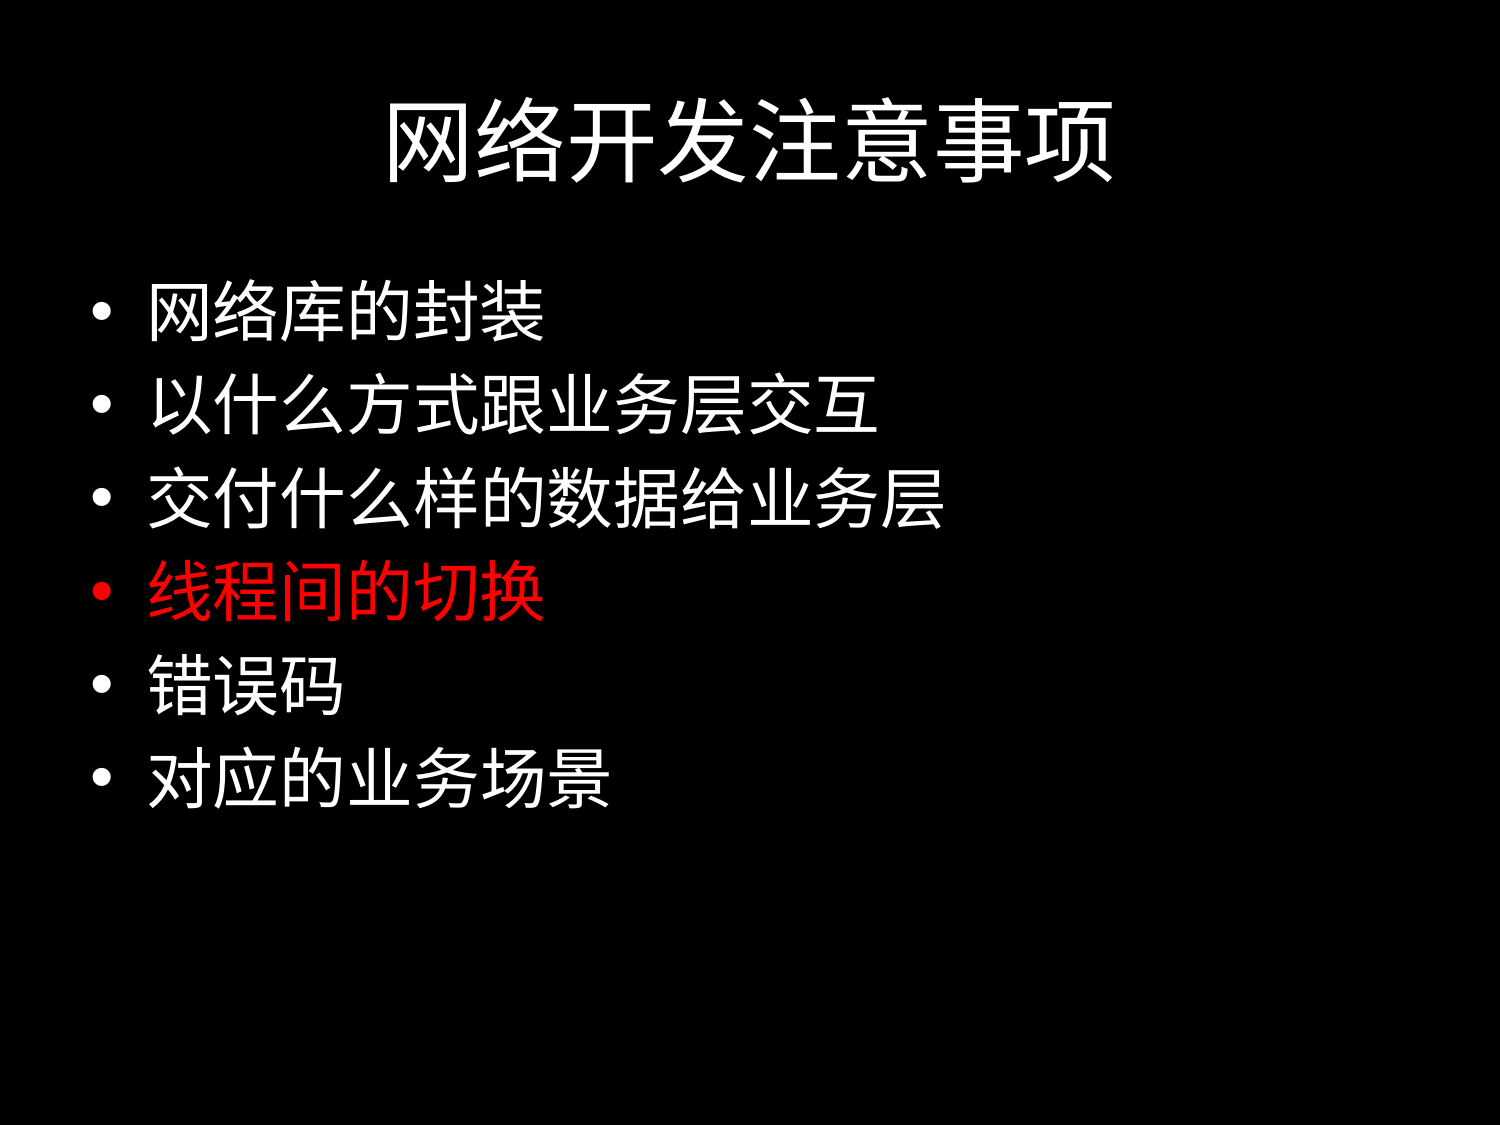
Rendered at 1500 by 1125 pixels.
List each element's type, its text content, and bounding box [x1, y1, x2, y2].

title 网络开发注意事项 [75, 45, 1425, 233]
list 网络库的封装 以什么方式跟业务层交互 交付什么样的数据给业务层 线程间的切换 错误码 对应的业务场景 [75, 262, 1425, 1005]
